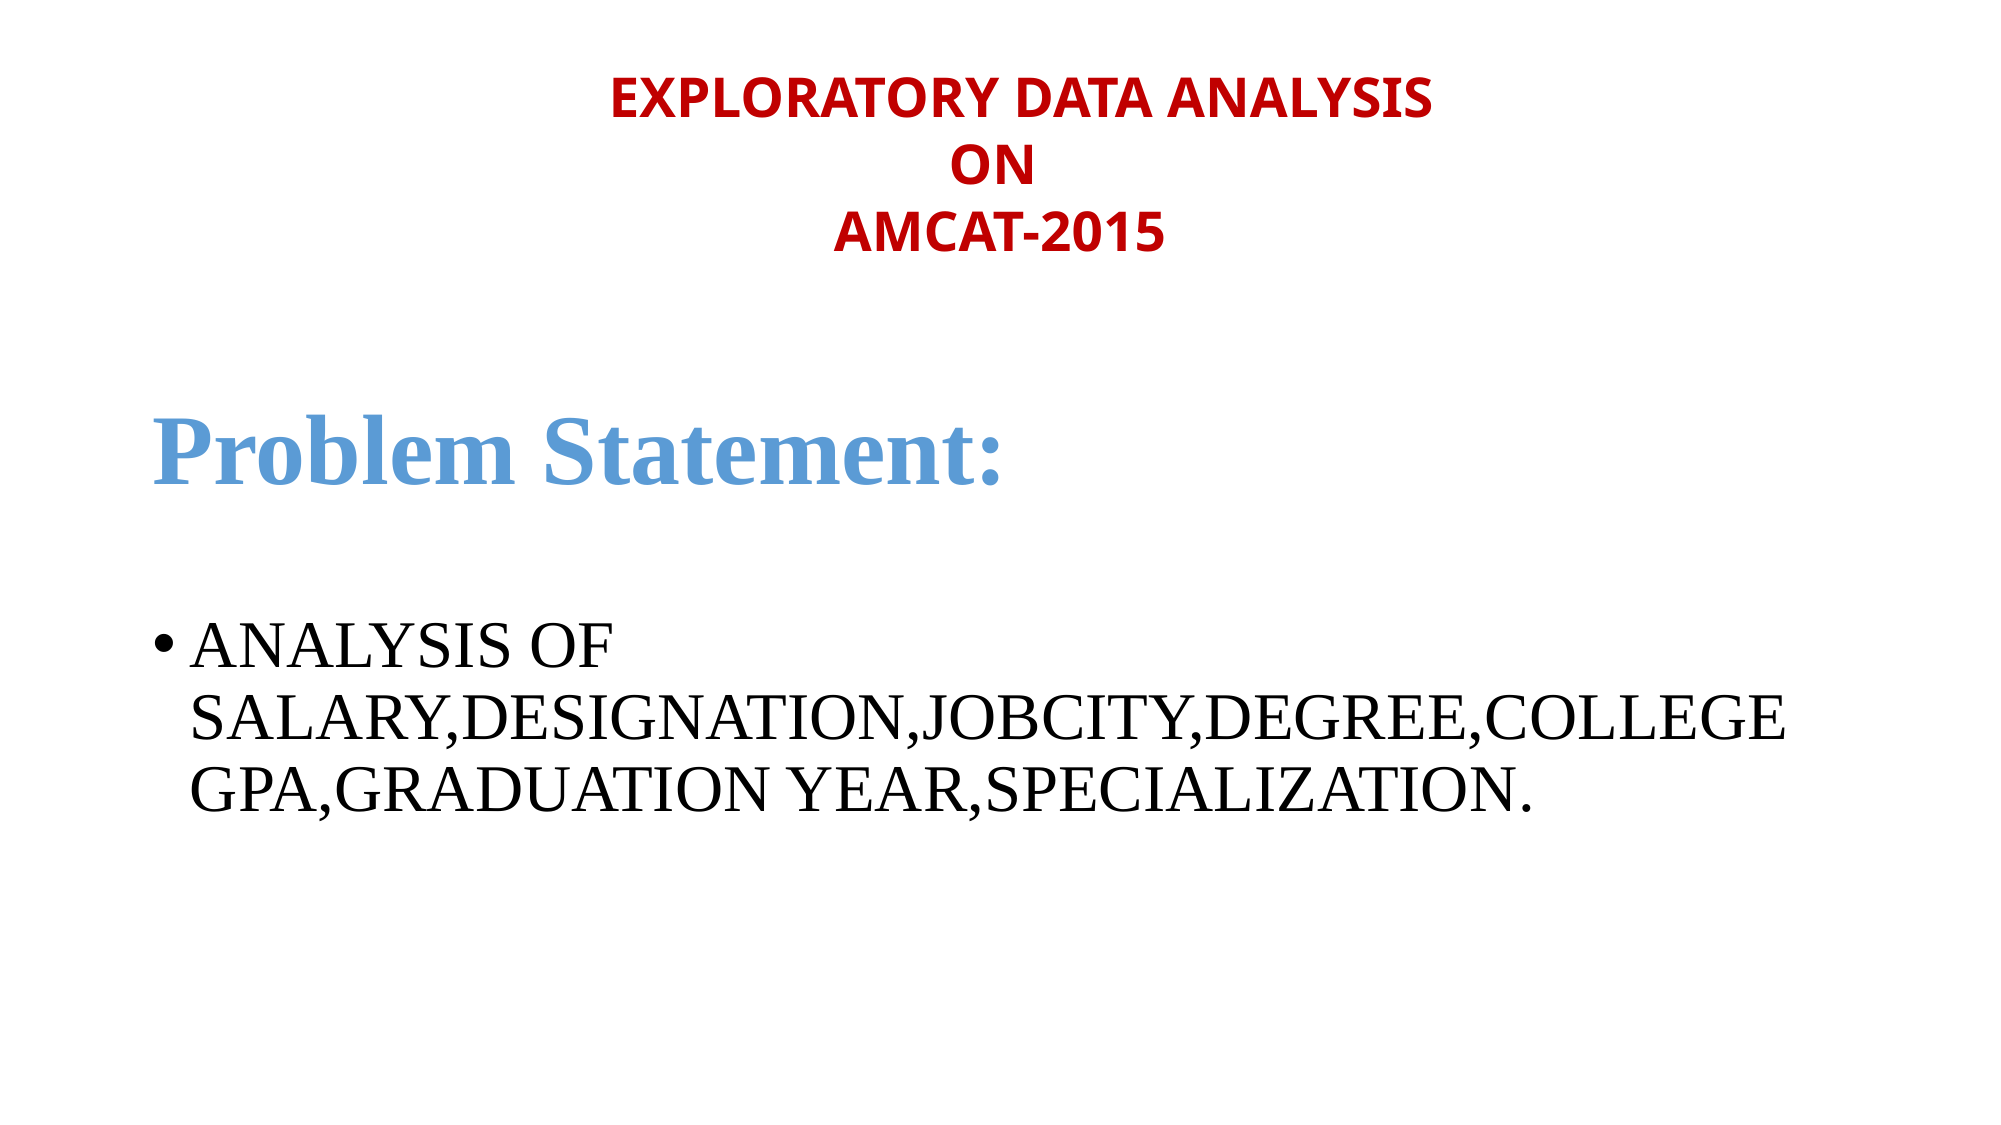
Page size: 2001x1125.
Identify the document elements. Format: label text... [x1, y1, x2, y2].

list Problem Statement: ANALYSIS OF SALARY,DESIGNATION,JOBCITY,DEGREE,COLLEGE GPA,GRADUATION YEAR,SPECIALIZATION. [137, 299, 1863, 1014]
title EXPLORATORY DATA ANALYSIS ON AMCAT-2015 [137, 55, 1863, 273]
